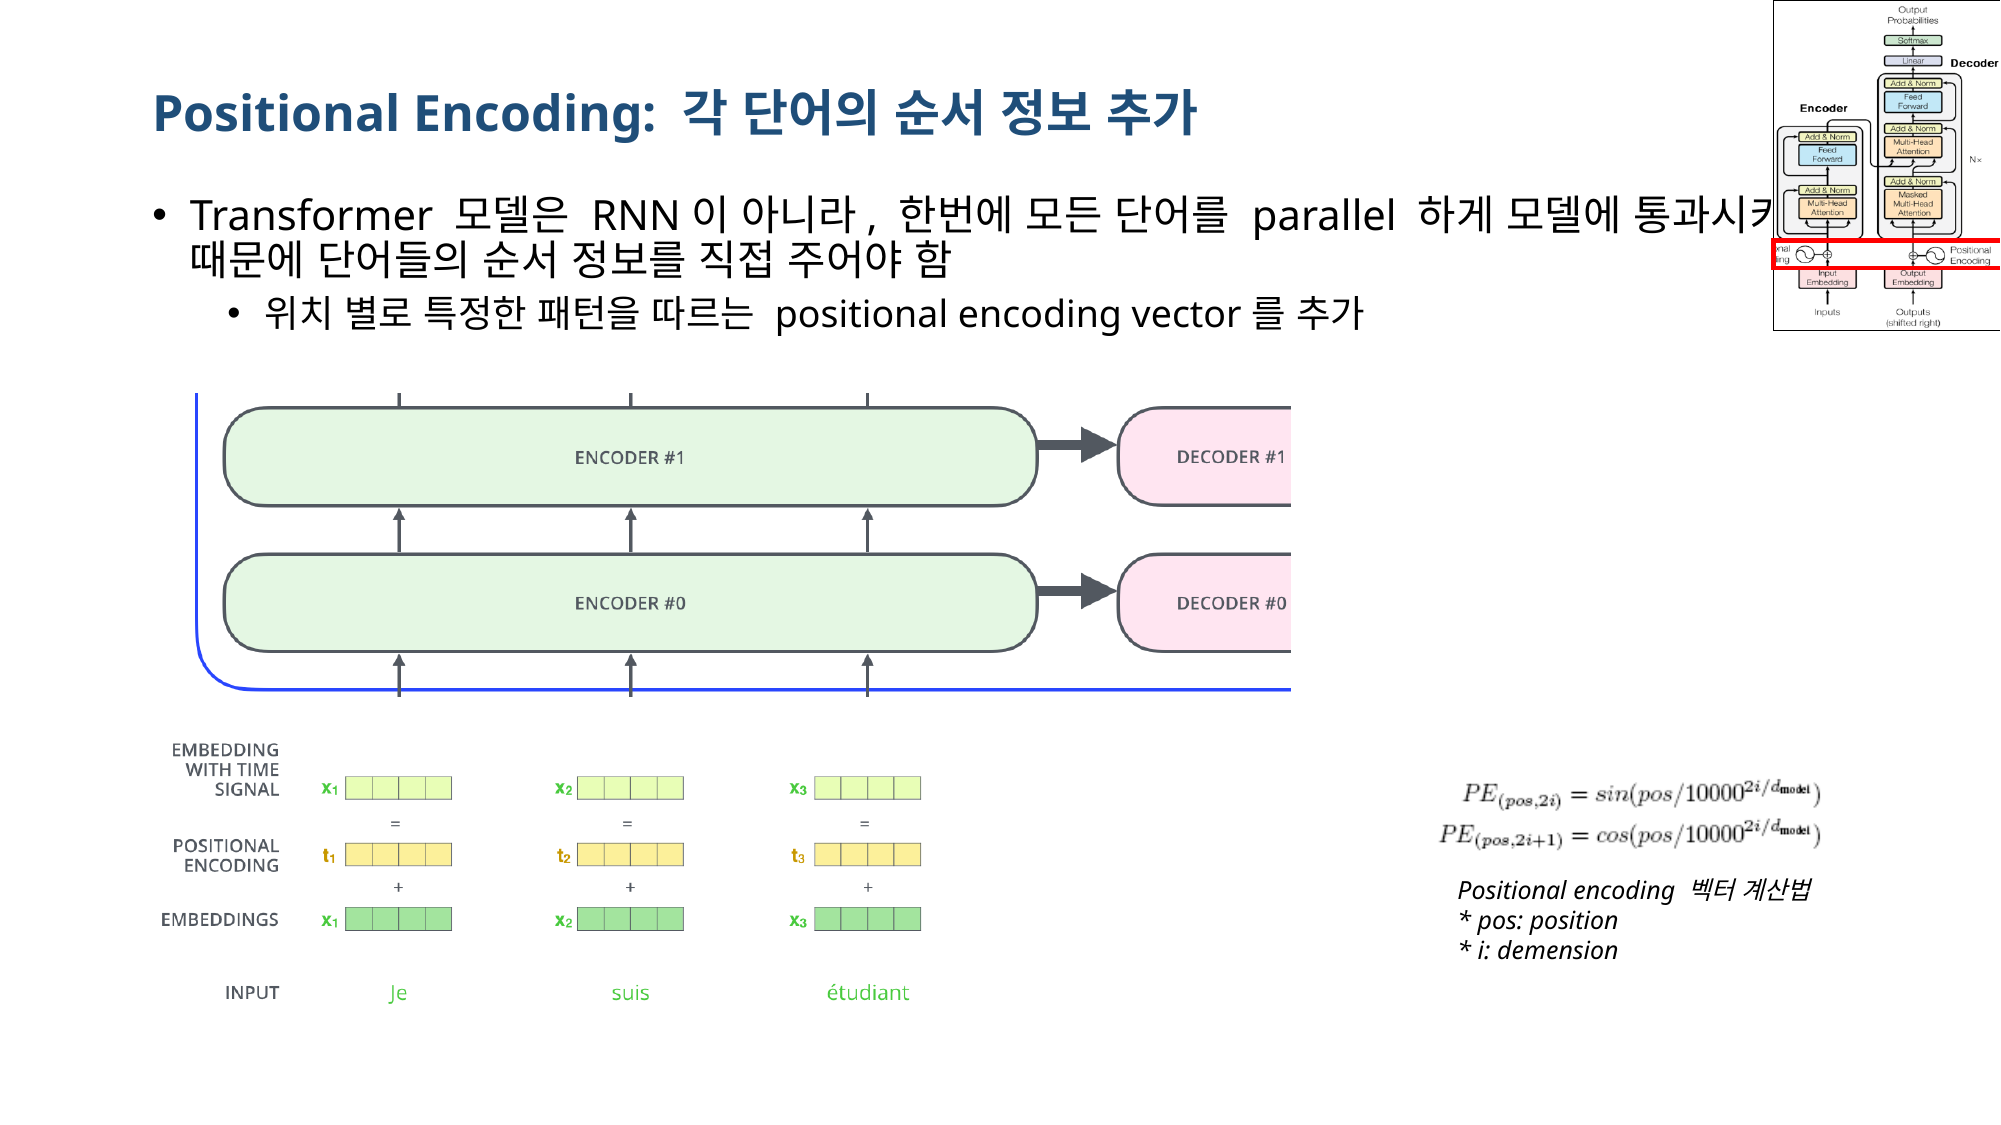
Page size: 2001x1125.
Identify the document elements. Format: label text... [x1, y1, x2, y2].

title Positional Encoding: 각 단어의 순서 정보 추가 [137, 59, 1773, 172]
text_box Positional encoding 벡터 계산법 * pos: position * i: demension [1442, 867, 1826, 972]
list Transformer 모델은 RNN이 아니라, 한번에 모든 단어를 parallel 하게 모델에 통과시키기 때문에 단어들의 순서 정보를 직접 주어야 함 위치 별로 특정한 패턴을 따르는 positional encoding vector를 추가 [137, 187, 1863, 1014]
picture [1773, 0, 2001, 331]
picture [1426, 769, 1842, 852]
picture [137, 393, 1291, 1030]
